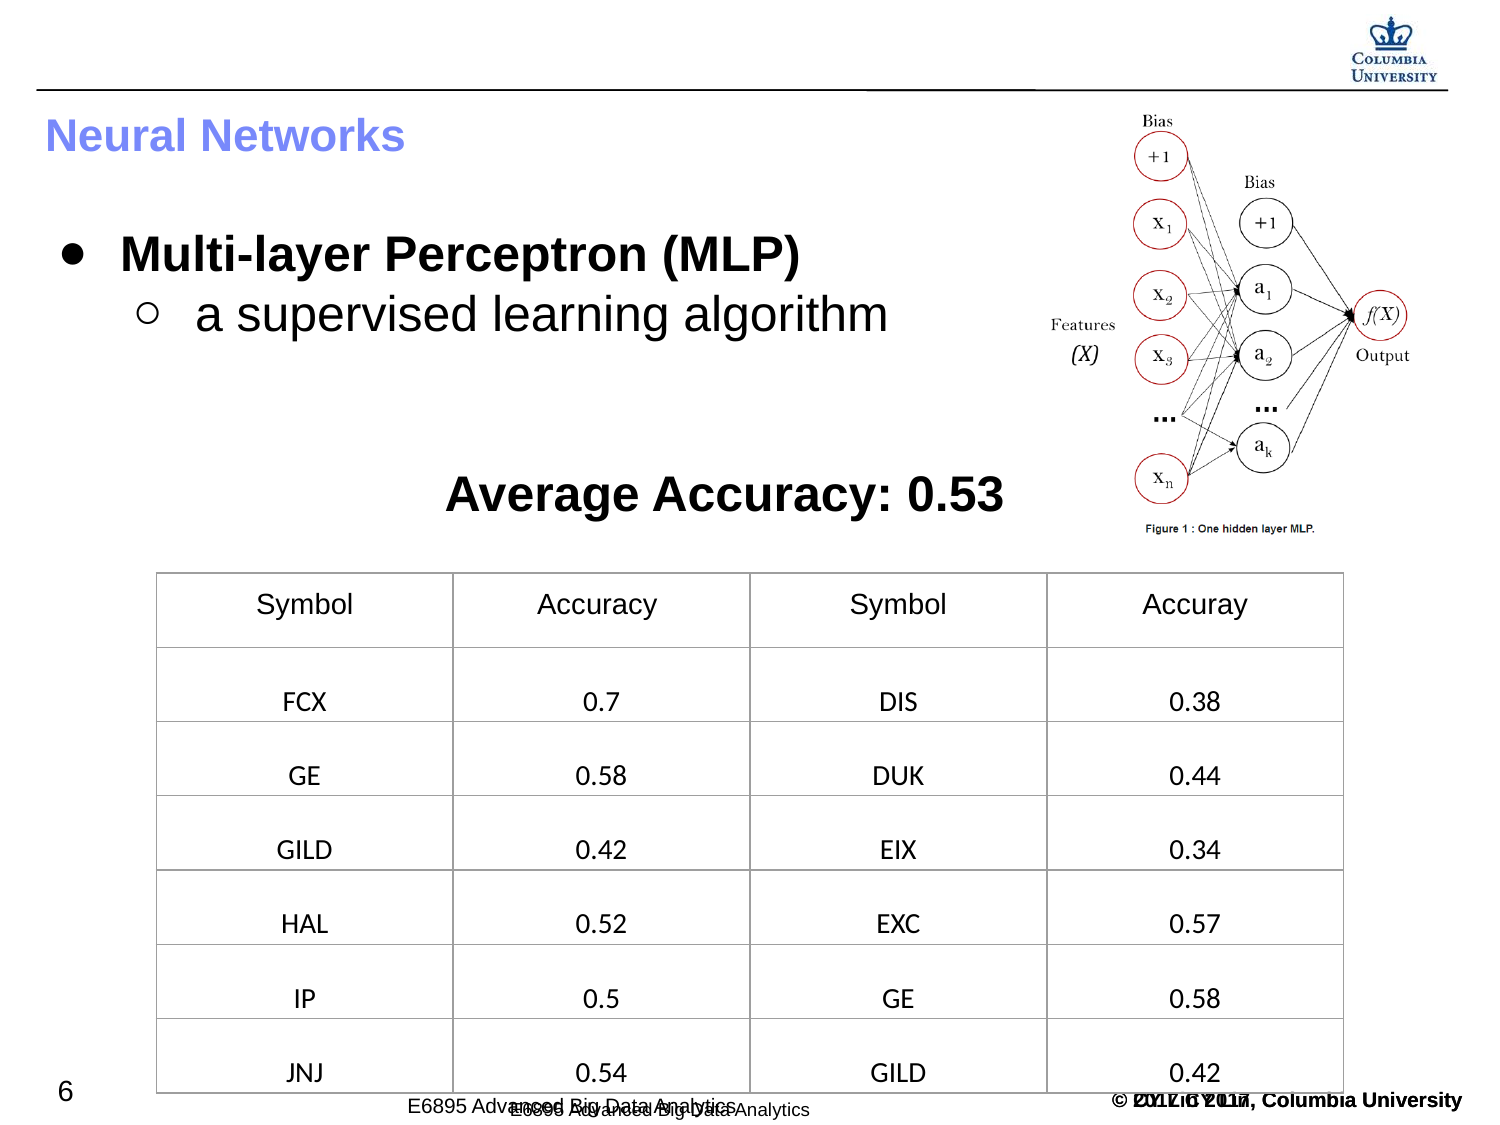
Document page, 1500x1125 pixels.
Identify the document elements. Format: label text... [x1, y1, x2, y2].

table_cell 0.44 [1048, 722, 1343, 795]
table_header Accuray [1048, 574, 1343, 647]
title Neural Networks [29, 97, 1435, 205]
table_cell GE [751, 945, 1046, 1018]
table_cell IP [157, 945, 452, 1018]
table_cell 0.42 [1048, 1019, 1343, 1092]
table_cell GILD [157, 796, 452, 869]
table_cell 0.38 [1048, 648, 1343, 721]
slide_number ‹#› [50, 1064, 261, 1120]
table_header Accuracy [454, 574, 749, 647]
table_cell FCX [157, 648, 452, 721]
table_cell 0.58 [454, 722, 749, 795]
table_header Symbol [751, 574, 1046, 647]
table_cell 0.42 [454, 796, 749, 869]
table_cell 0.34 [1048, 796, 1343, 869]
table_cell EXC [751, 871, 1046, 944]
table_cell 0.58 [1048, 945, 1343, 1018]
table_cell 0.52 [454, 871, 749, 944]
table_cell HAL [157, 871, 452, 944]
table_cell DUK [751, 722, 1046, 795]
table_cell JNJ [157, 1019, 452, 1092]
table_cell GILD [751, 1019, 1046, 1092]
table_cell 0.7 [454, 648, 749, 721]
table_cell EIX [751, 796, 1046, 869]
table_header Symbol [157, 574, 452, 647]
picture [1047, 112, 1418, 537]
list Multi-layer Perceptron (MLP) a supervised learning algorithm Average Accuracy: 0.53 [29, 205, 1435, 995]
table_cell 0.57 [1048, 871, 1343, 944]
table_cell 0.5 [454, 945, 749, 1018]
table_cell 0.54 [454, 1019, 749, 1092]
table_cell GE [157, 722, 452, 795]
picture [1350, 14, 1438, 85]
table_cell DIS [751, 648, 1046, 721]
